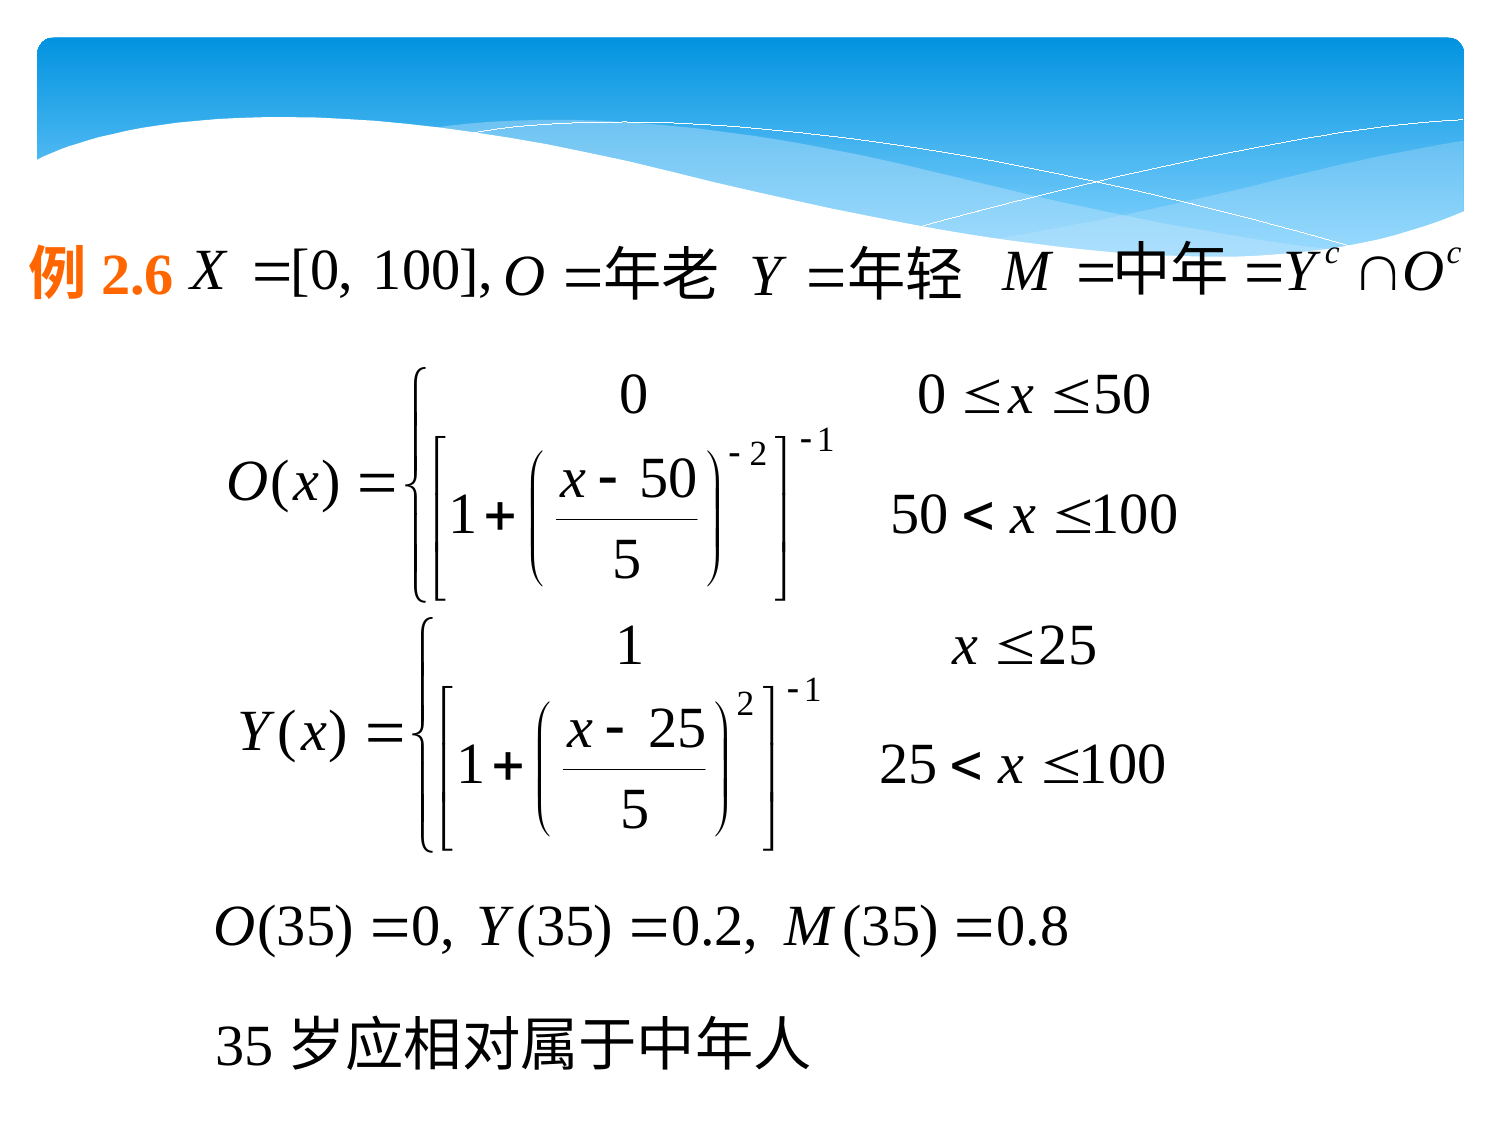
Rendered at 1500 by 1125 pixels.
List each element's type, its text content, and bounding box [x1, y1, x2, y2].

text_box 例2.6 [14, 228, 189, 314]
text_box 35岁应相对属于中年人 [200, 999, 827, 1085]
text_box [501, 243, 742, 309]
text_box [212, 899, 1071, 965]
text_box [237, 612, 1169, 859]
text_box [997, 233, 1480, 303]
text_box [182, 243, 496, 307]
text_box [224, 362, 1182, 609]
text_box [749, 243, 986, 309]
